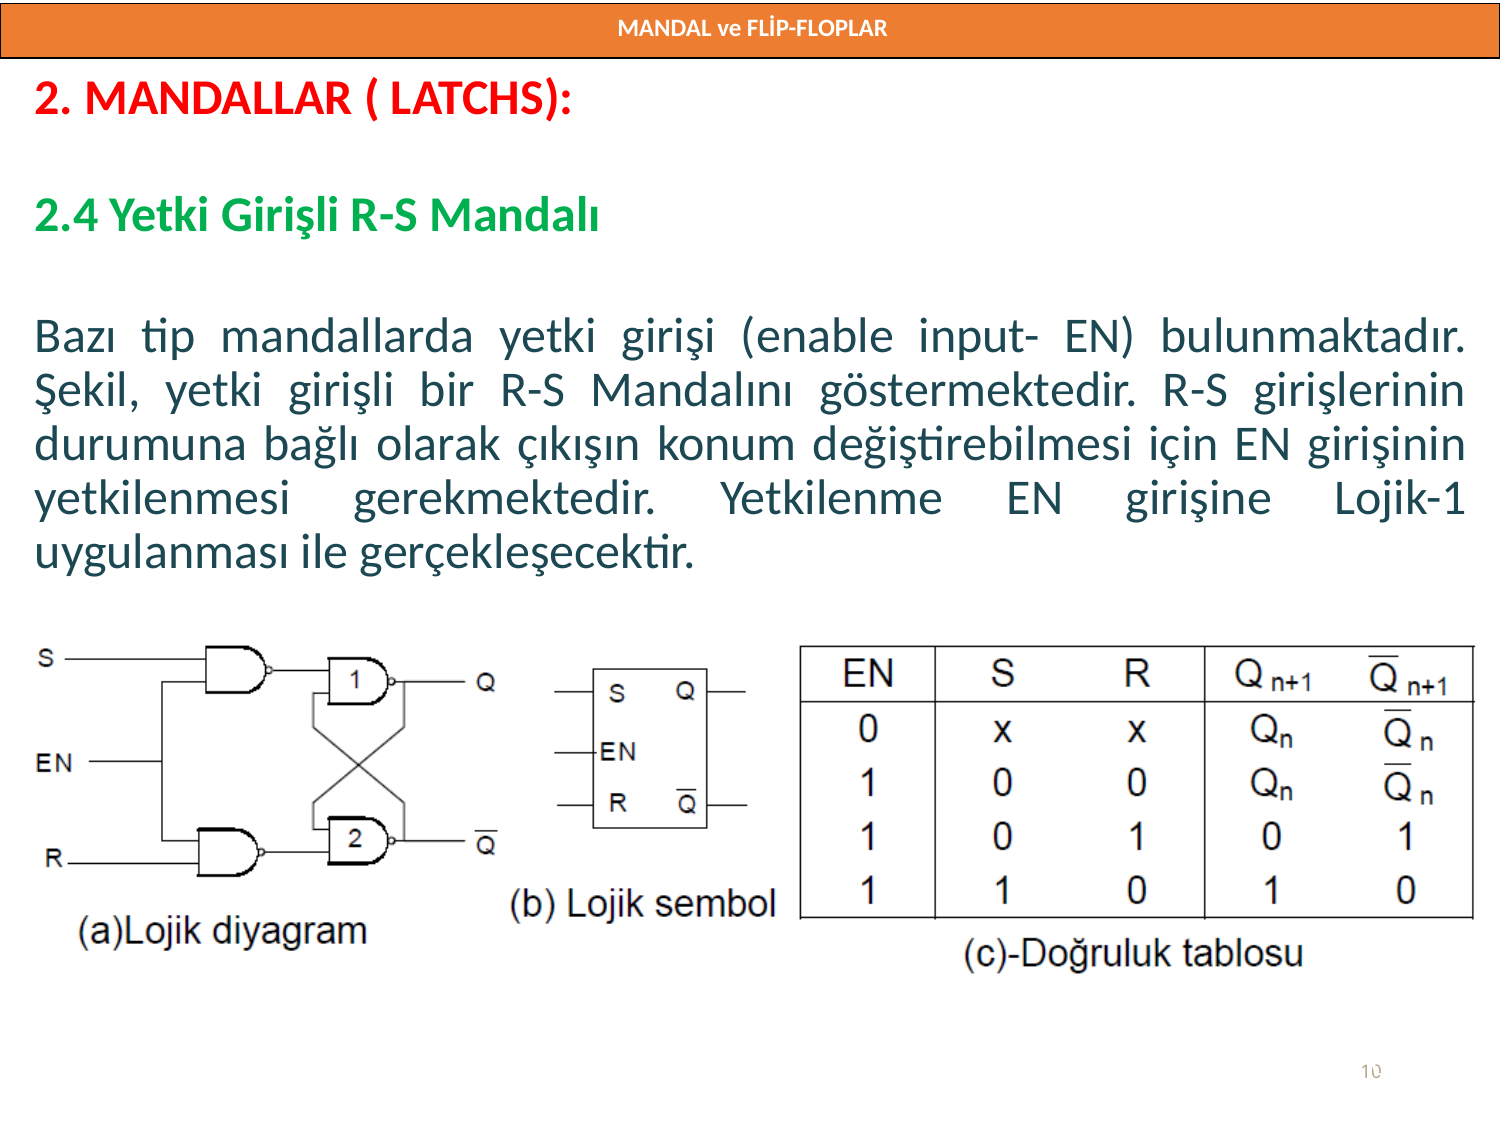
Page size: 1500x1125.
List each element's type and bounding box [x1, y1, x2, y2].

text_box [0, 3, 1500, 1111]
